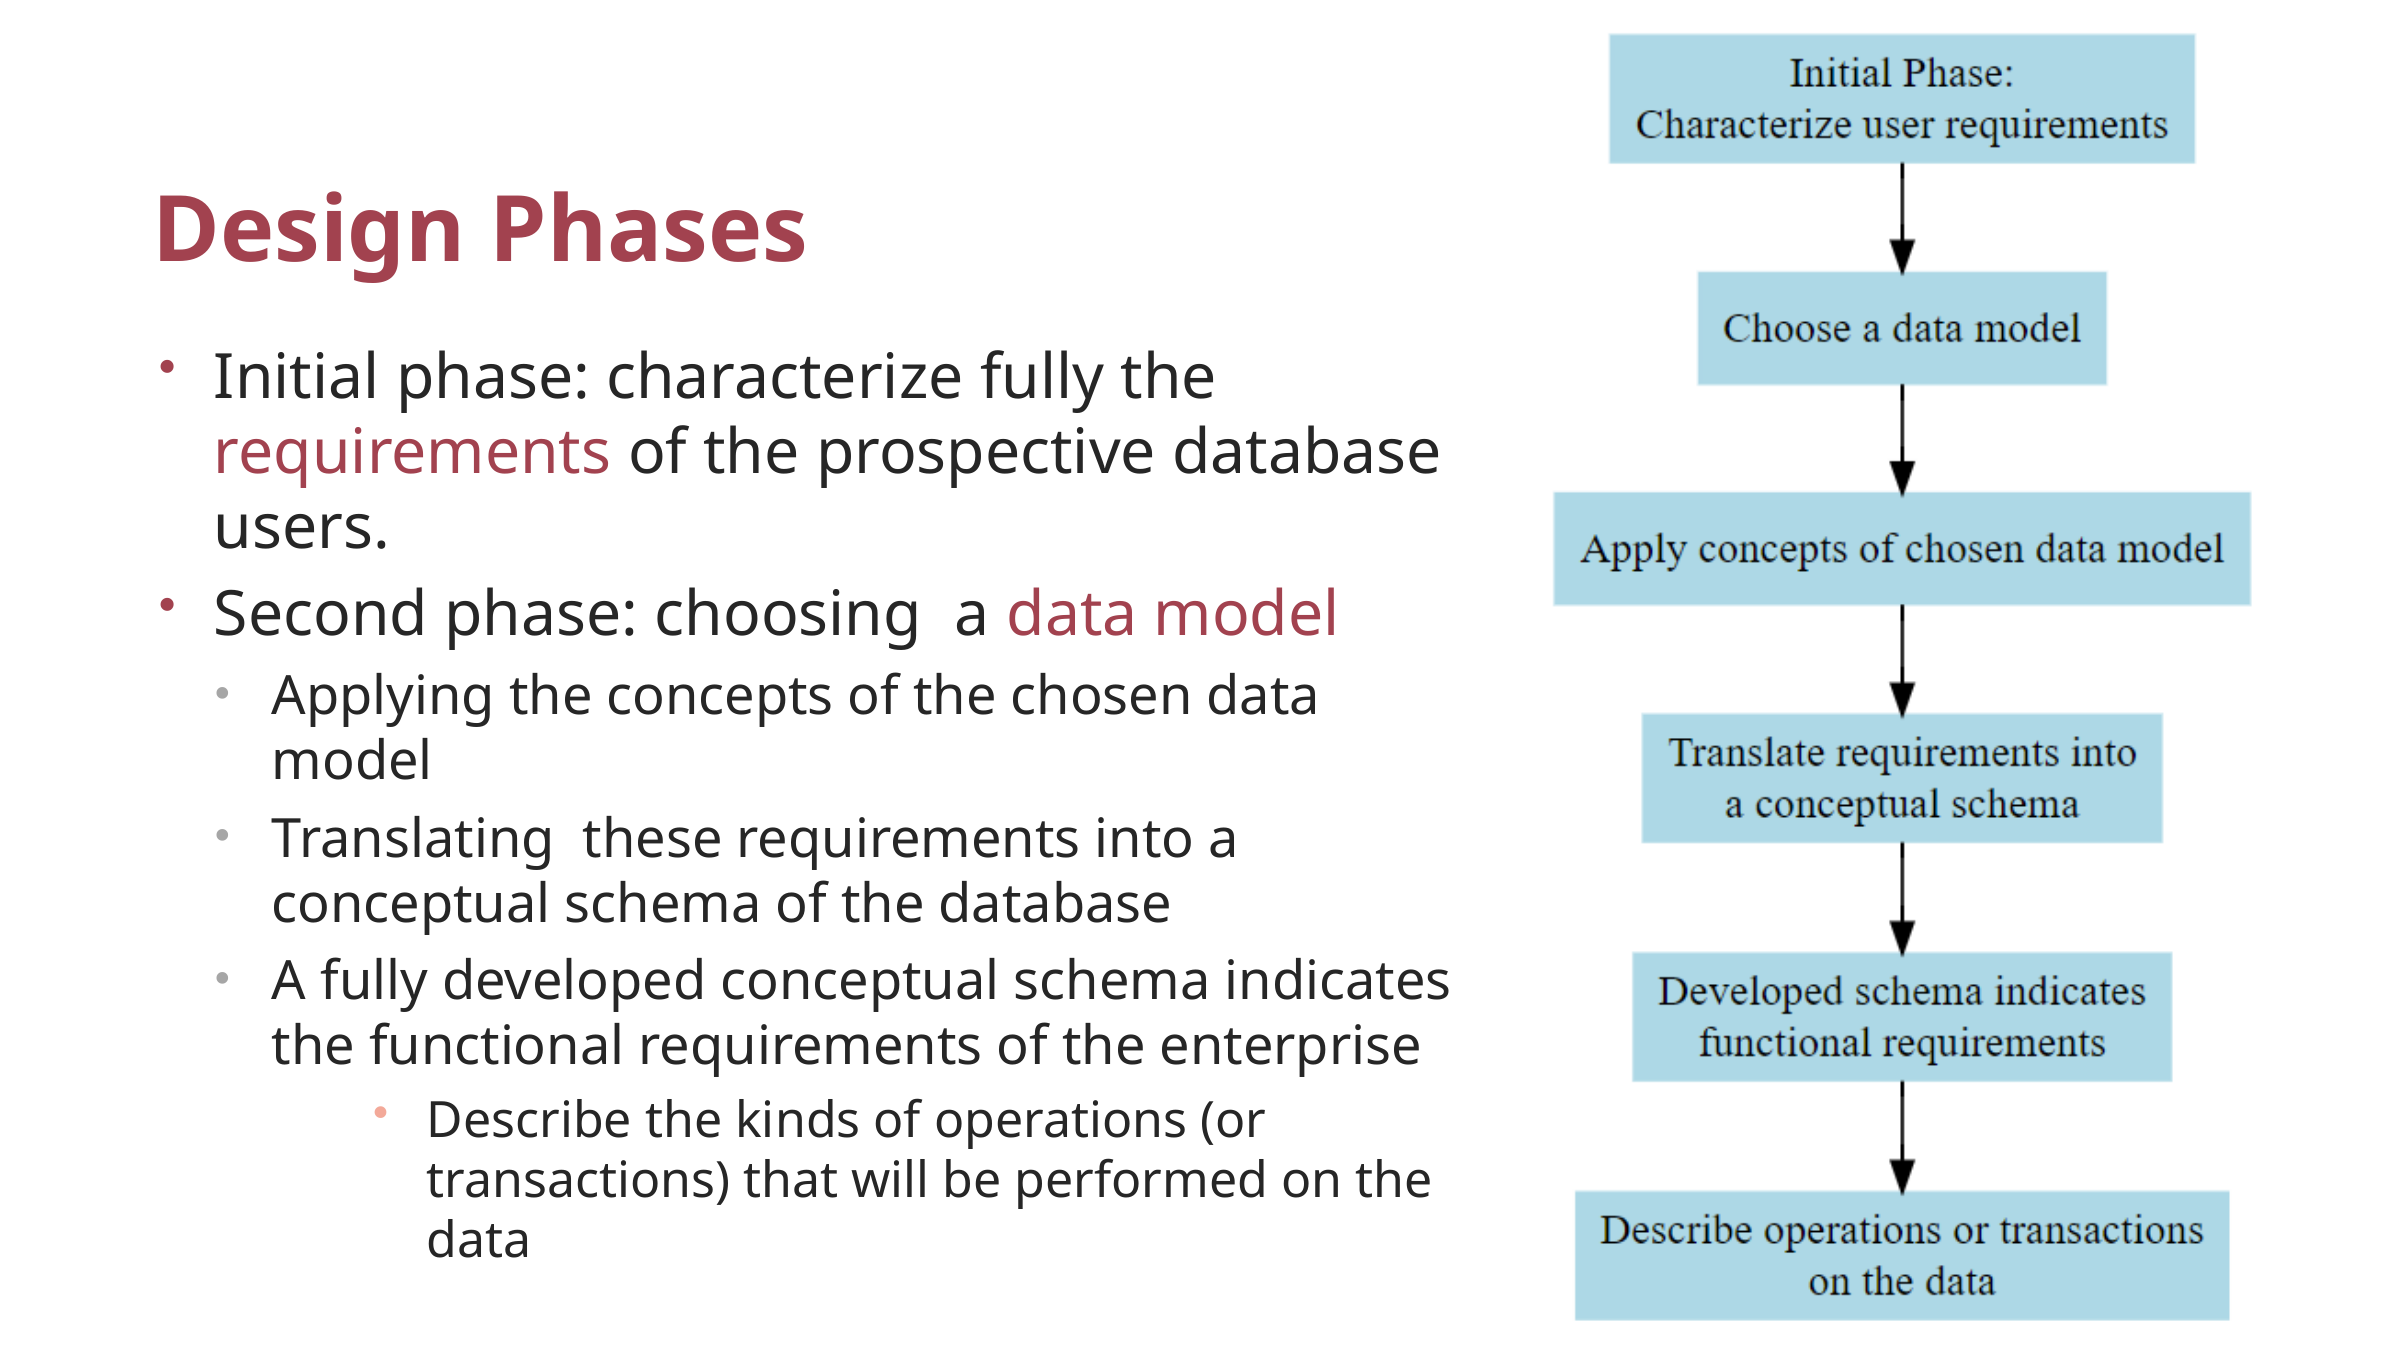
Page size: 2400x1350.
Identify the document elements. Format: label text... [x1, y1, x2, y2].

list Initial phase: characterize fully the requirements of the prospective database users. Second phase: choosing a data model Applying the concepts of the chosen data model Translating these requirements into a conceptual schema of the database A fully developed conceptual schema indicates the functional requirements of the enterprise Describe the kinds of operations (or transactions) that will be performed on the data [137, 324, 1475, 1200]
picture [1537, 8, 2263, 1333]
title Design Phases [137, 54, 1532, 288]
